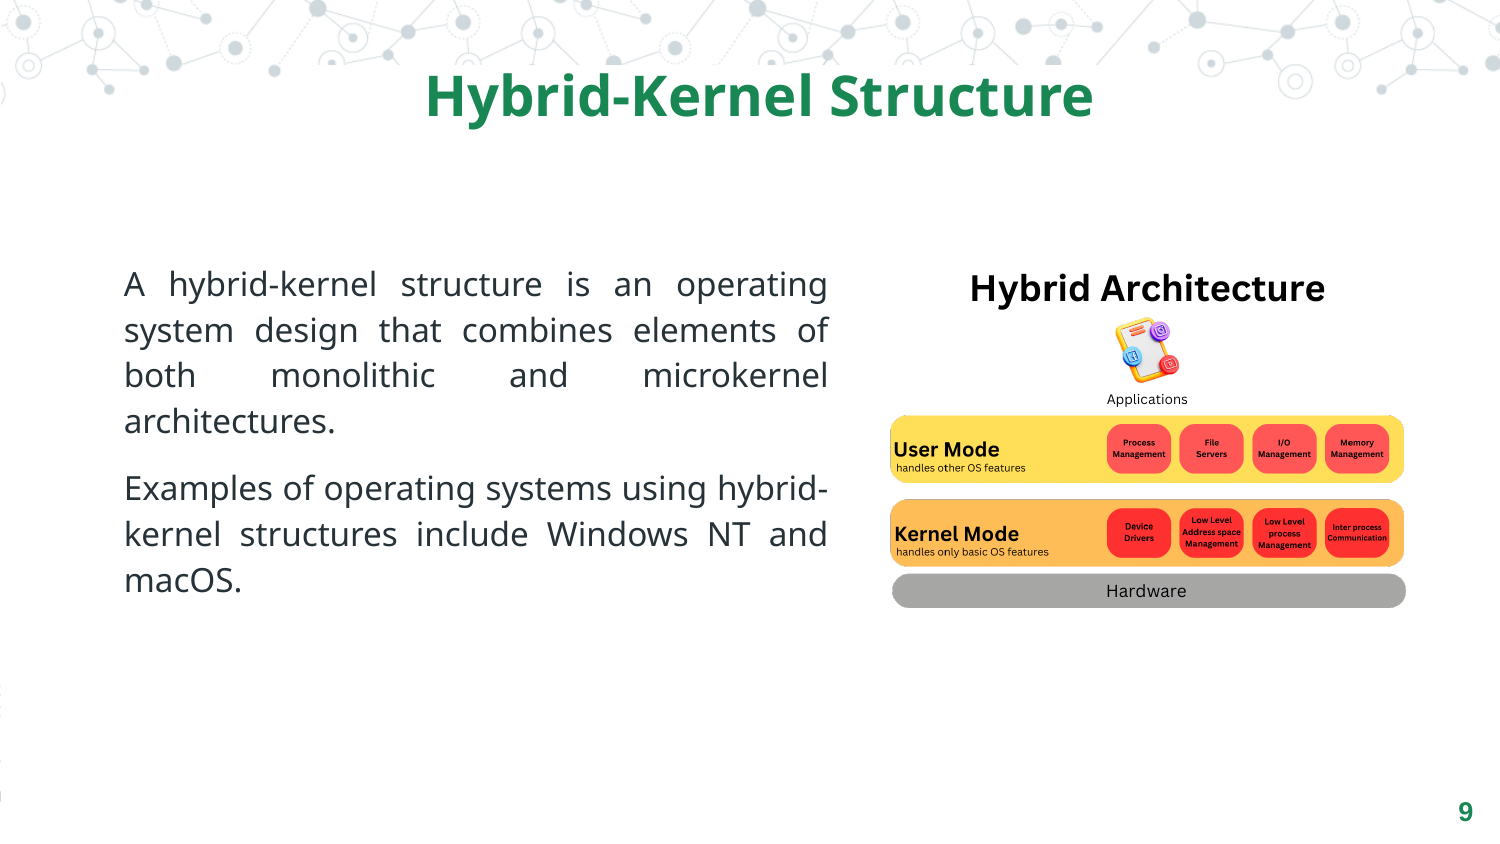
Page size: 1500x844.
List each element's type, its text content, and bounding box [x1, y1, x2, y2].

text_box A hybrid-kernel structure is an operating system design that combines elements of both monolithic and microkernel architectures. Examples of operating systems using hybrid-kernel structures include Windows NT and macOS. [108, 241, 845, 681]
text_box [289, 65, 1139, 259]
picture [0, 0, 1500, 844]
slide_number 9 [1431, 779, 1500, 844]
title Hybrid-Kernel Structure [315, 58, 1219, 144]
